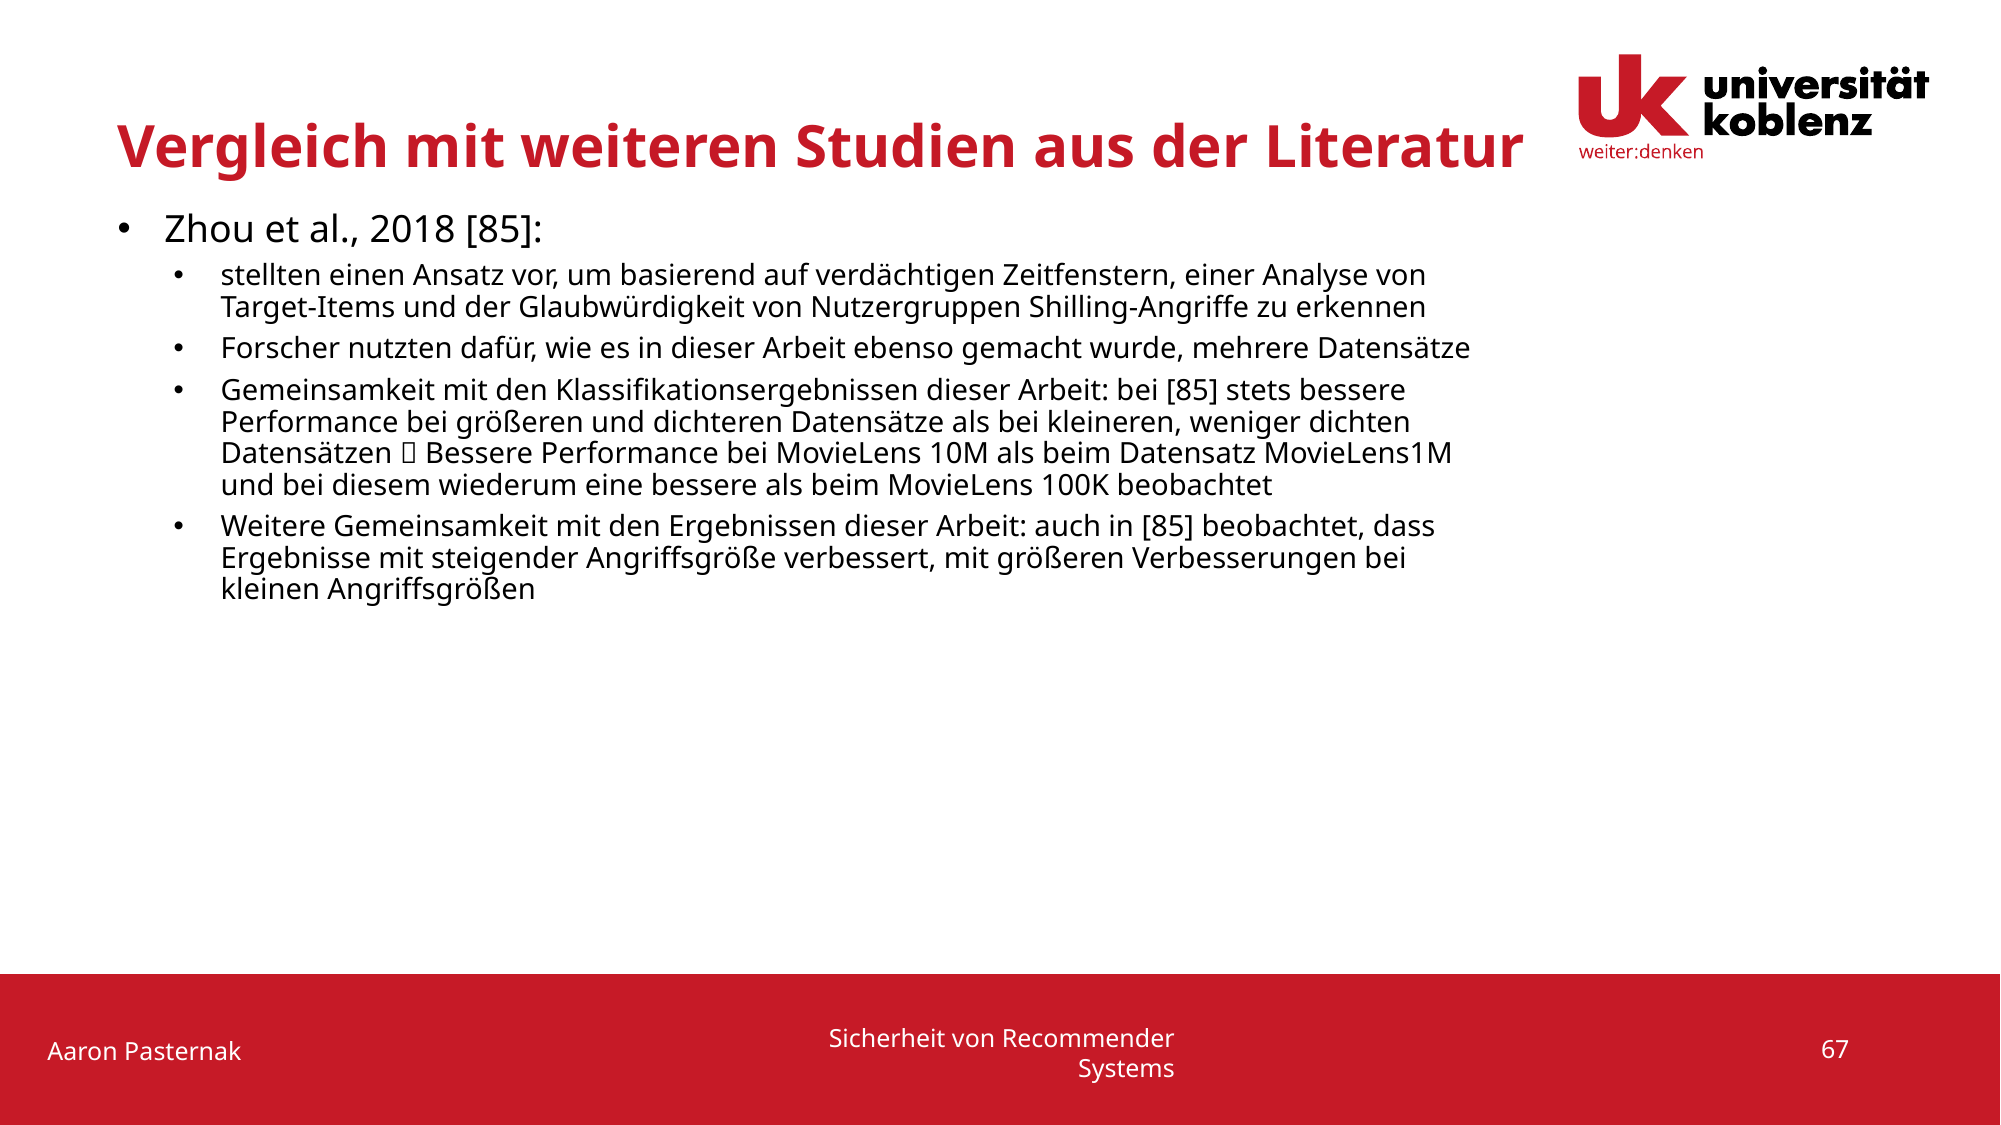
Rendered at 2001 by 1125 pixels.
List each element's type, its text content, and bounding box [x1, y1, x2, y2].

text_box Aaron Pasternak [0, 1020, 257, 1081]
text_box Sicherheit von Recommender Systems [740, 1022, 1191, 1083]
picture [1577, 53, 1930, 160]
text_box [0, 974, 2000, 1125]
title Vergleich mit weiteren Studien aus der Literatur [102, 59, 1828, 238]
text_box Zhou et al., 2018 [85]: stellten einen Ansatz vor, um basierend auf verdächtigen Zeitfenstern, einer Analyse von Target-Items und der Glaubwürdigkeit von Nutzergruppen Shilling-Angriffe zu erkennen Forscher nutzten dafür, wie es in dieser Arbeit ebenso gemacht wurde, mehrere Datensätze Gemeinsamkeit mit den Klassifikationsergebnissen dieser Arbeit: bei [85] stets bessere Performance bei größeren und dichteren Datensätze als bei kleineren, weniger dichten Datensätzen  Bessere Performance bei MovieLens 10M als beim Datensatz MovieLens1M und bei diesem wiederum eine bessere als beim MovieLens 100K beobachtet Weitere Gemeinsamkeit mit den Ergebnissen dieser Arbeit: auch in [85] beobachtet, dass Ergebnisse mit steigender Angriffsgröße verbessert, mit größeren Verbesserungen bei kleinen Angriffsgrößen [102, 197, 1494, 877]
text_box 67 [1414, 1020, 1865, 1081]
